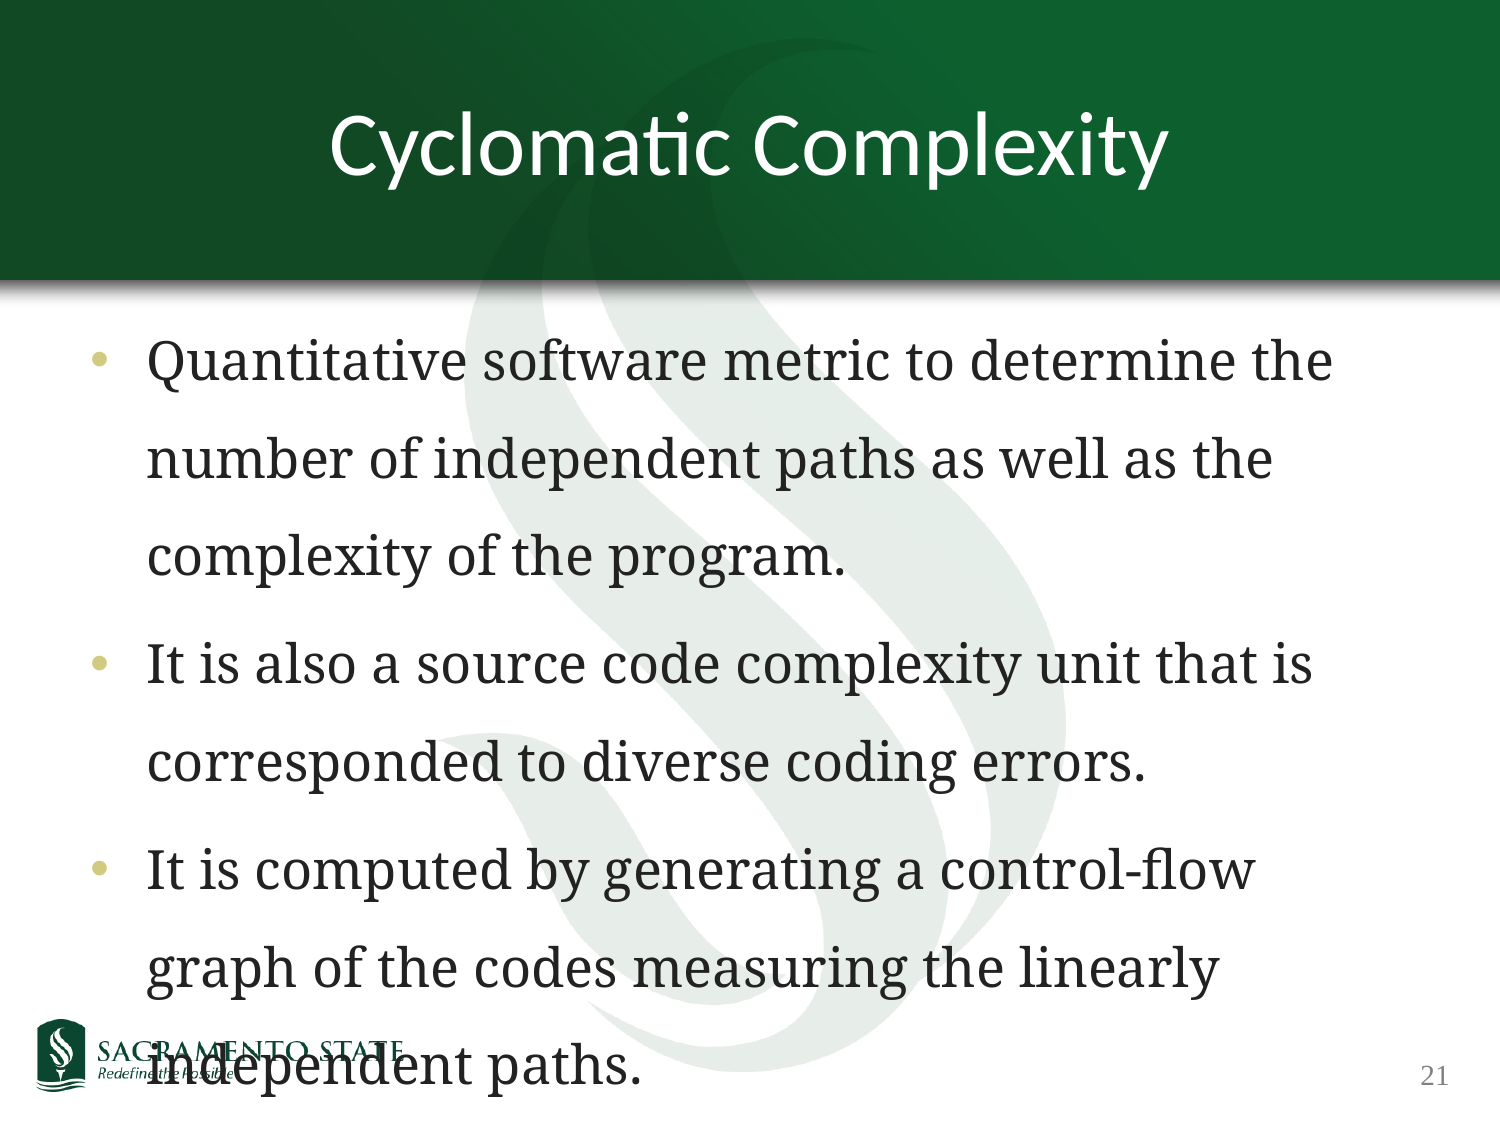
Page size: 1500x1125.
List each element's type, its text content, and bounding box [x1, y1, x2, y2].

title Cyclomatic Complexity [75, 45, 1425, 233]
text_box 21 [1389, 1049, 1465, 1112]
list Quantitative software metric to determine the number of independent paths as well as the complexity of the program. It is also a source code complexity unit that is corresponded to diverse coding errors. It is computed by generating a control-flow graph of the codes measuring the linearly independent paths. [75, 286, 1425, 1016]
picture [0, 0, 1500, 1125]
